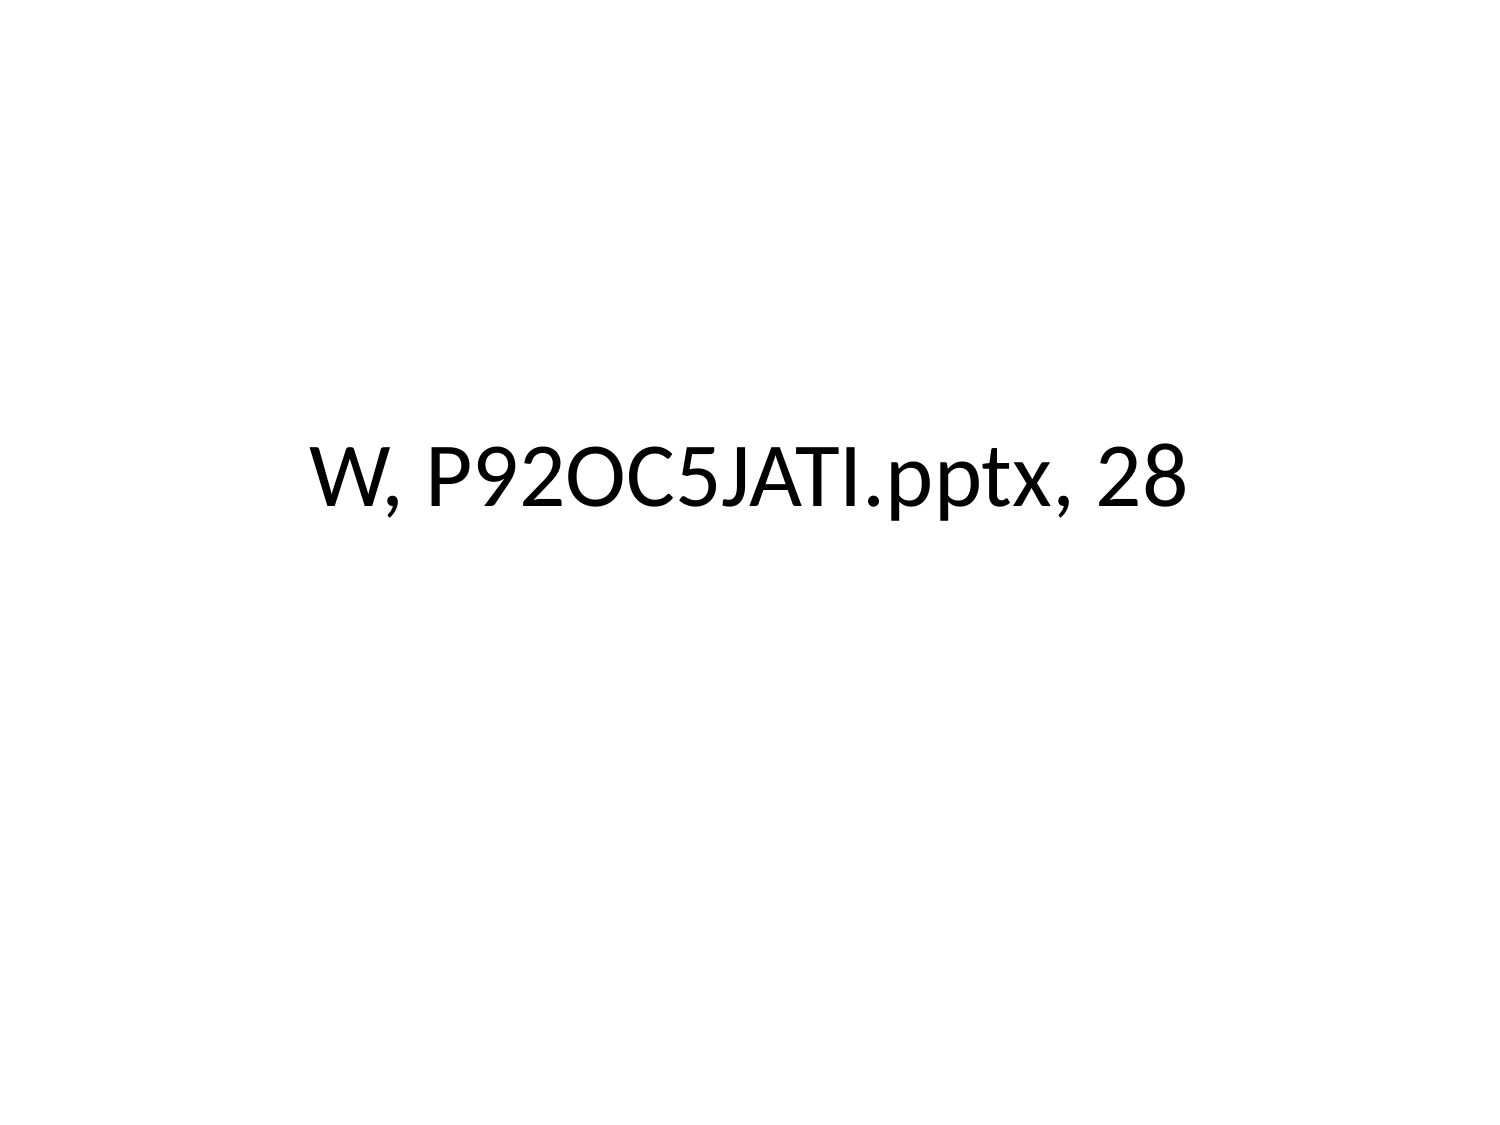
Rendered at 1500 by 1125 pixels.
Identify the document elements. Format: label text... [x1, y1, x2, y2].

title W, P92OC5JATI.pptx, 28 [112, 349, 1388, 591]
